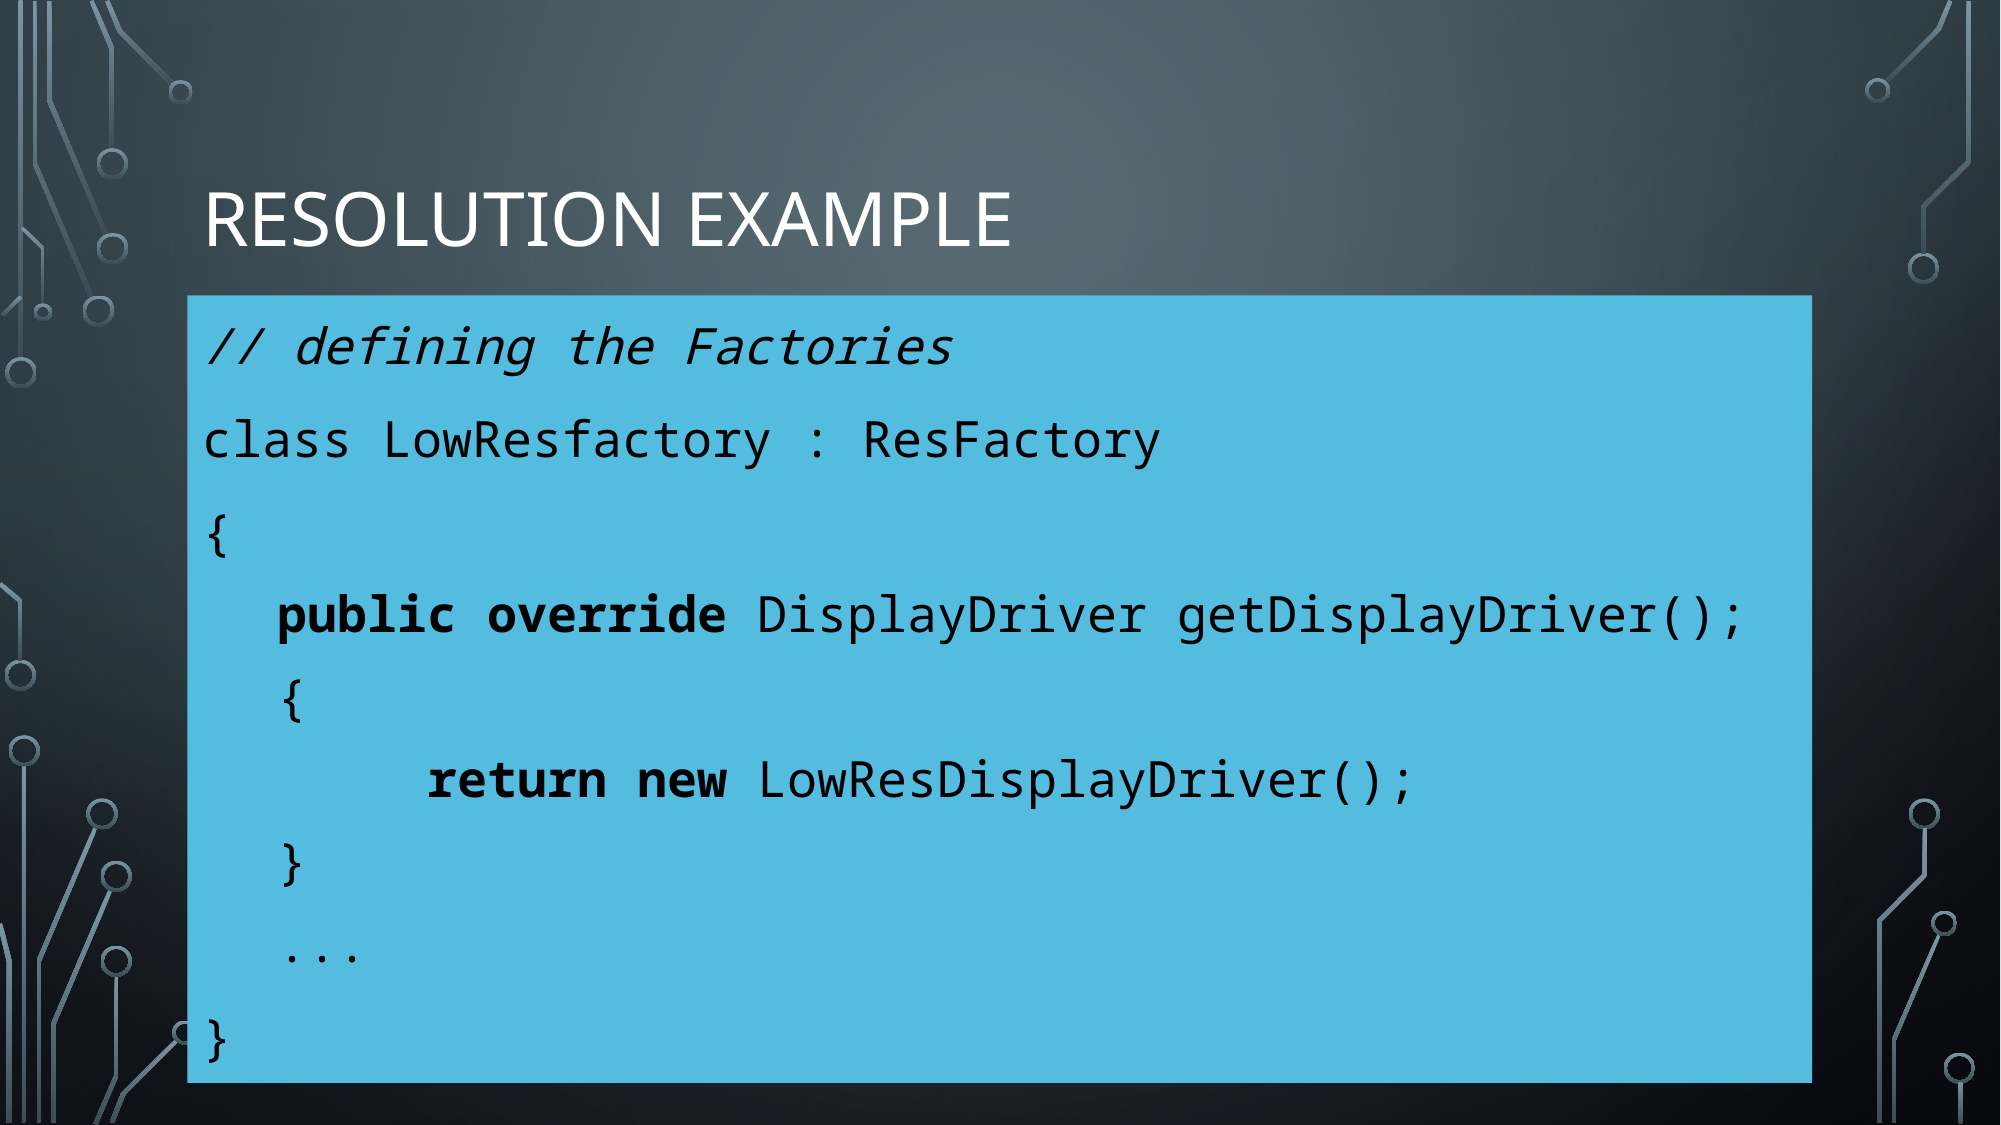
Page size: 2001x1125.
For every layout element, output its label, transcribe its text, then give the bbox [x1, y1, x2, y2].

title Resolution example [187, 101, 1813, 295]
list // defining the Factories class LowResfactory : ResFactory { public override DisplayDriver getDisplayDriver(); { return new LowResDisplayDriver(); } ... } [187, 295, 1813, 1083]
